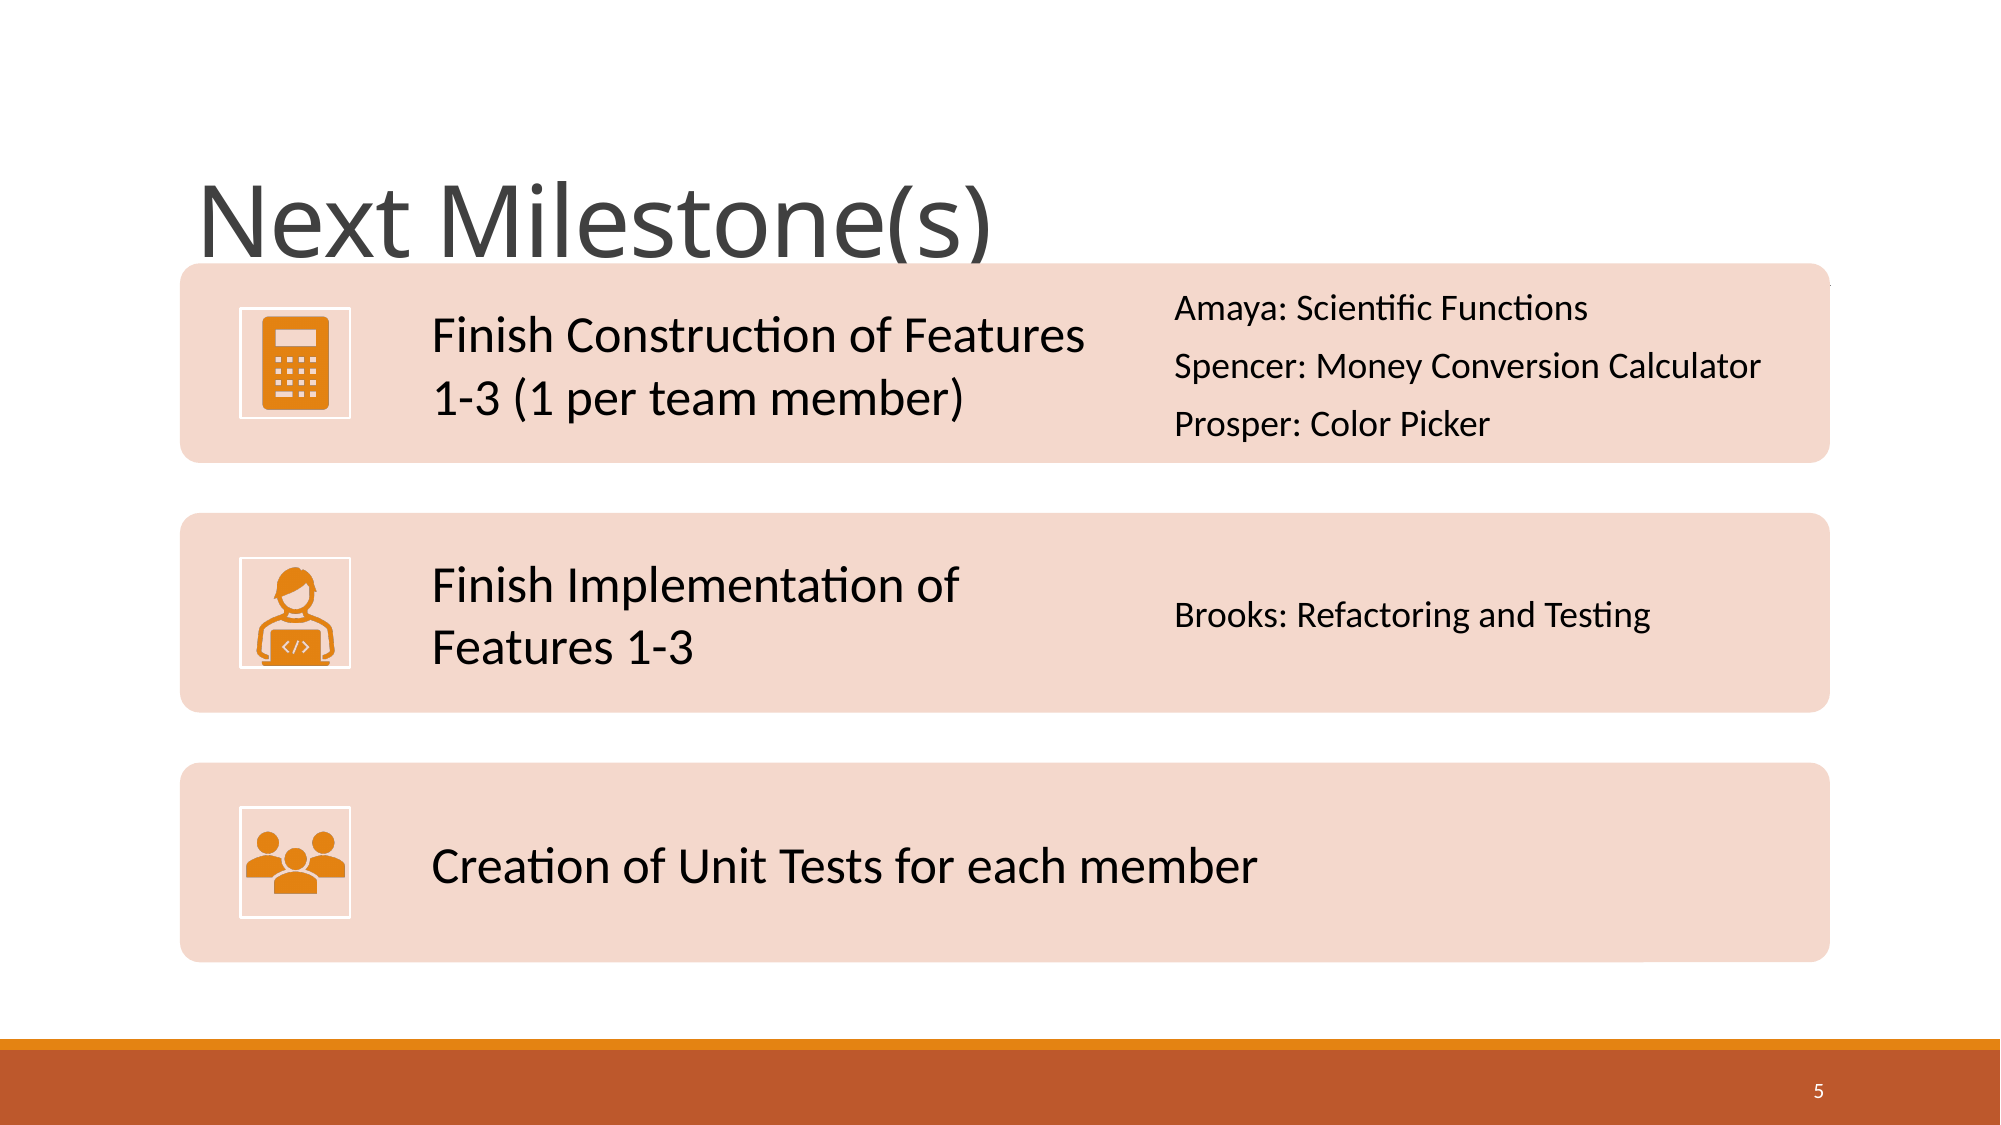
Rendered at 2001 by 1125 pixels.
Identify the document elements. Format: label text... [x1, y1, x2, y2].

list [179, 262, 1831, 964]
slide_number 5 [1624, 1059, 1840, 1120]
title Next Milestone(s) [180, 47, 1830, 262]
